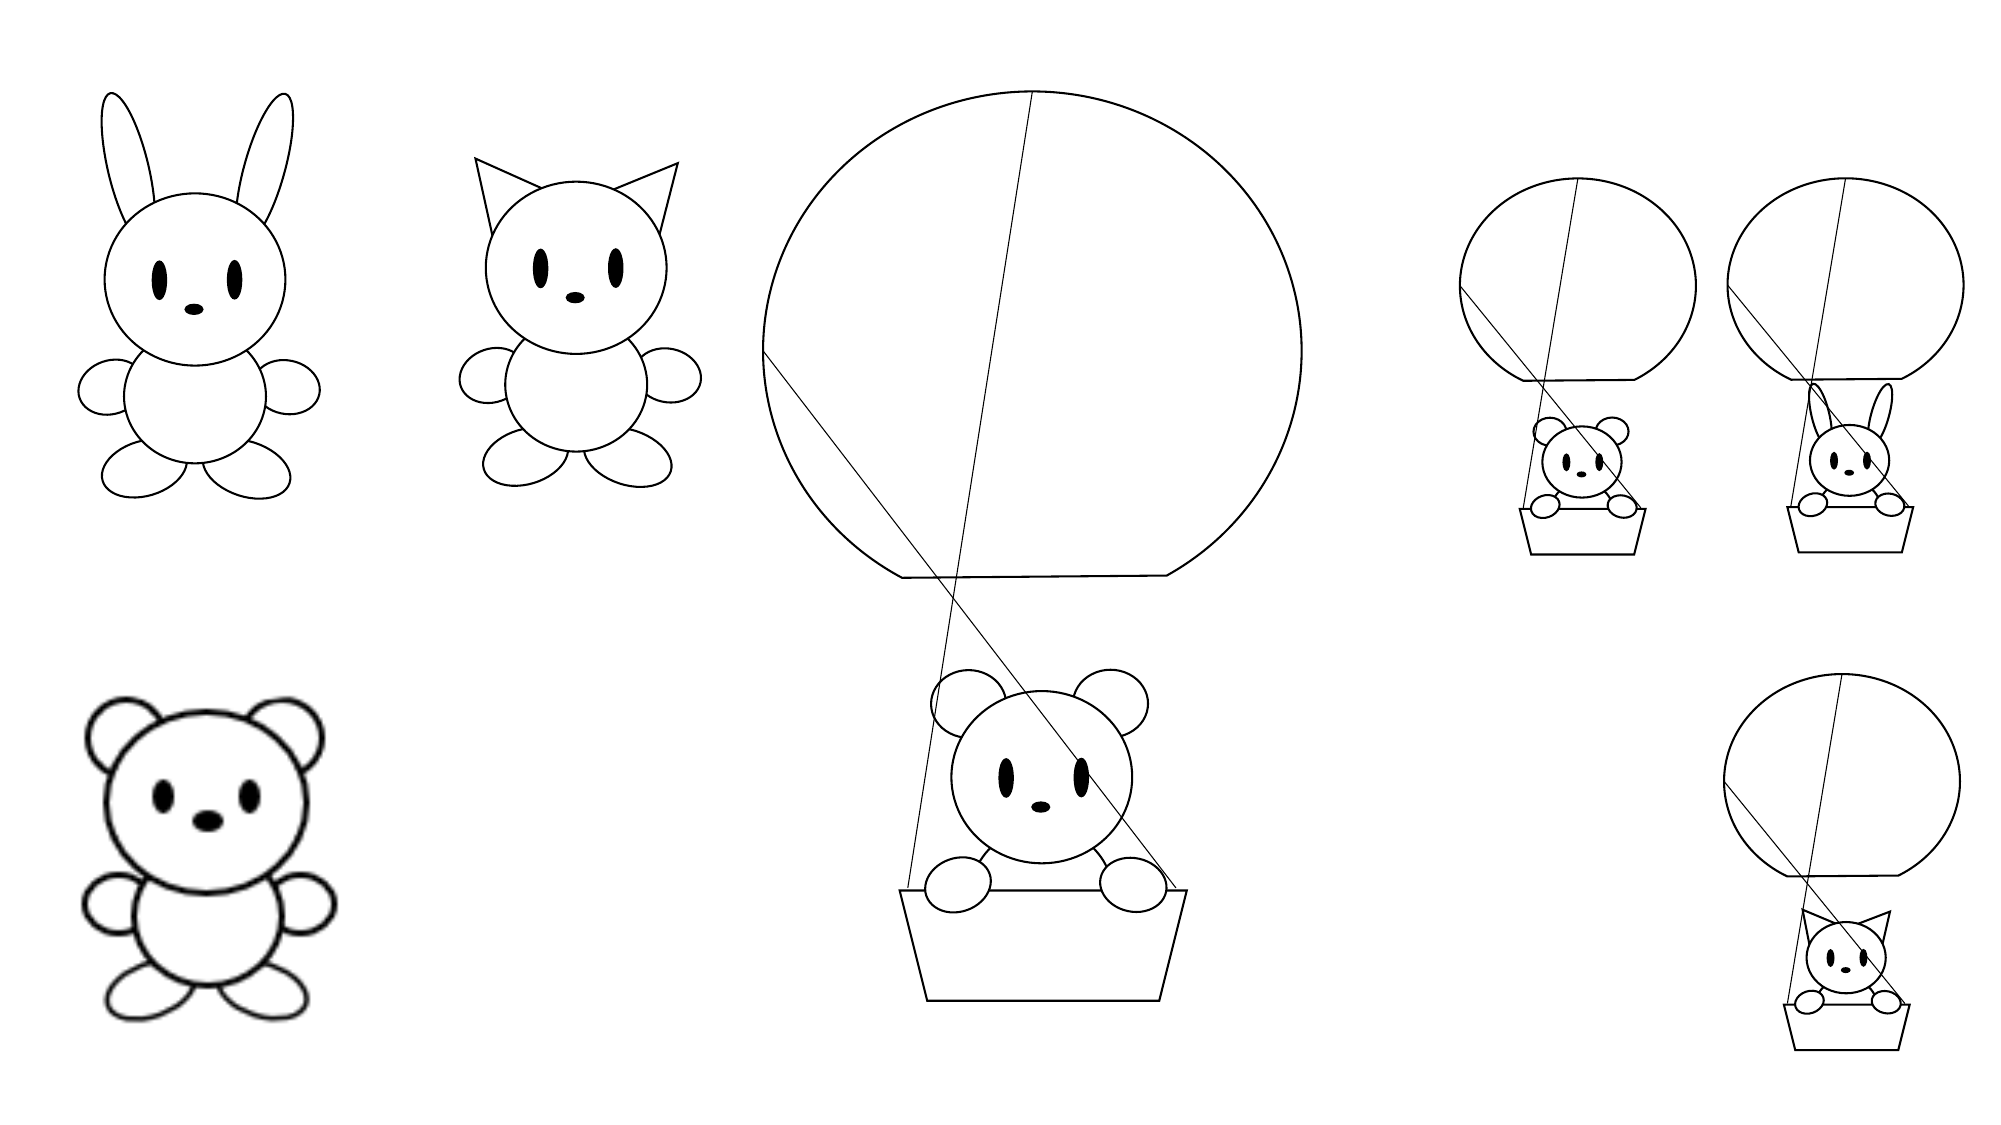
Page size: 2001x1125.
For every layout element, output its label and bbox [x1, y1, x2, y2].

text_box [1166, 575, 1176, 888]
text_box [482, 428, 569, 487]
text_box [184, 303, 204, 315]
text_box [898, 889, 1189, 1002]
text_box [930, 681, 939, 718]
text_box [122, 351, 268, 465]
picture [58, 673, 360, 1042]
text_box [1727, 178, 1964, 553]
text_box [103, 192, 287, 367]
text_box [924, 856, 992, 914]
text_box [458, 346, 513, 405]
text_box [583, 428, 673, 488]
text_box [998, 758, 1014, 798]
text_box [902, 577, 908, 888]
text_box [614, 161, 680, 233]
text_box [1073, 668, 1150, 737]
text_box [935, 669, 1007, 738]
text_box [484, 180, 668, 355]
text_box [202, 440, 292, 500]
text_box [77, 358, 132, 416]
text_box [504, 339, 649, 453]
text_box [100, 92, 156, 223]
text_box [532, 248, 549, 289]
text_box [1073, 761, 1090, 798]
text_box [608, 248, 624, 288]
text_box [226, 259, 243, 300]
text_box [236, 92, 295, 224]
text_box [260, 359, 321, 416]
text_box [1459, 178, 1696, 555]
text_box [1031, 801, 1051, 813]
text_box [151, 260, 168, 301]
text_box [1099, 856, 1168, 914]
text_box [565, 291, 585, 304]
text_box [100, 440, 188, 499]
text_box [1078, 757, 1089, 772]
text_box [1027, 690, 1134, 818]
text_box [474, 156, 541, 234]
text_box [979, 848, 1107, 889]
text_box [950, 691, 1122, 865]
text_box [642, 347, 703, 404]
text_box [1724, 674, 1960, 1051]
text_box [762, 90, 1303, 579]
